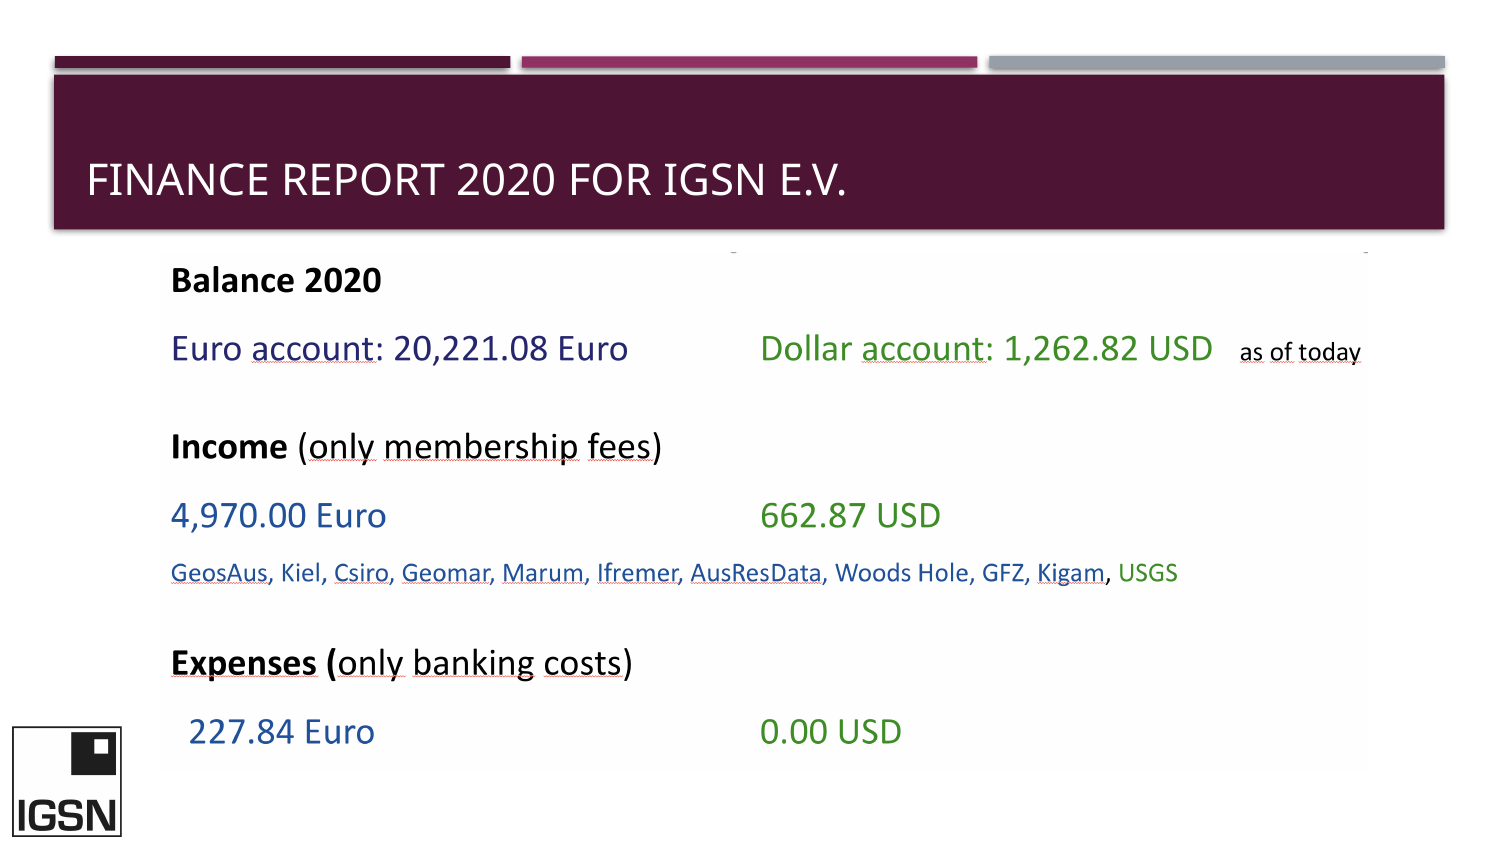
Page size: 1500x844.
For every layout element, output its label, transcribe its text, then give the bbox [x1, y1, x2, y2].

title Finance Report 2020 for IGSN e.V. [70, 89, 1428, 212]
picture [12, 726, 122, 837]
picture [161, 251, 1368, 773]
